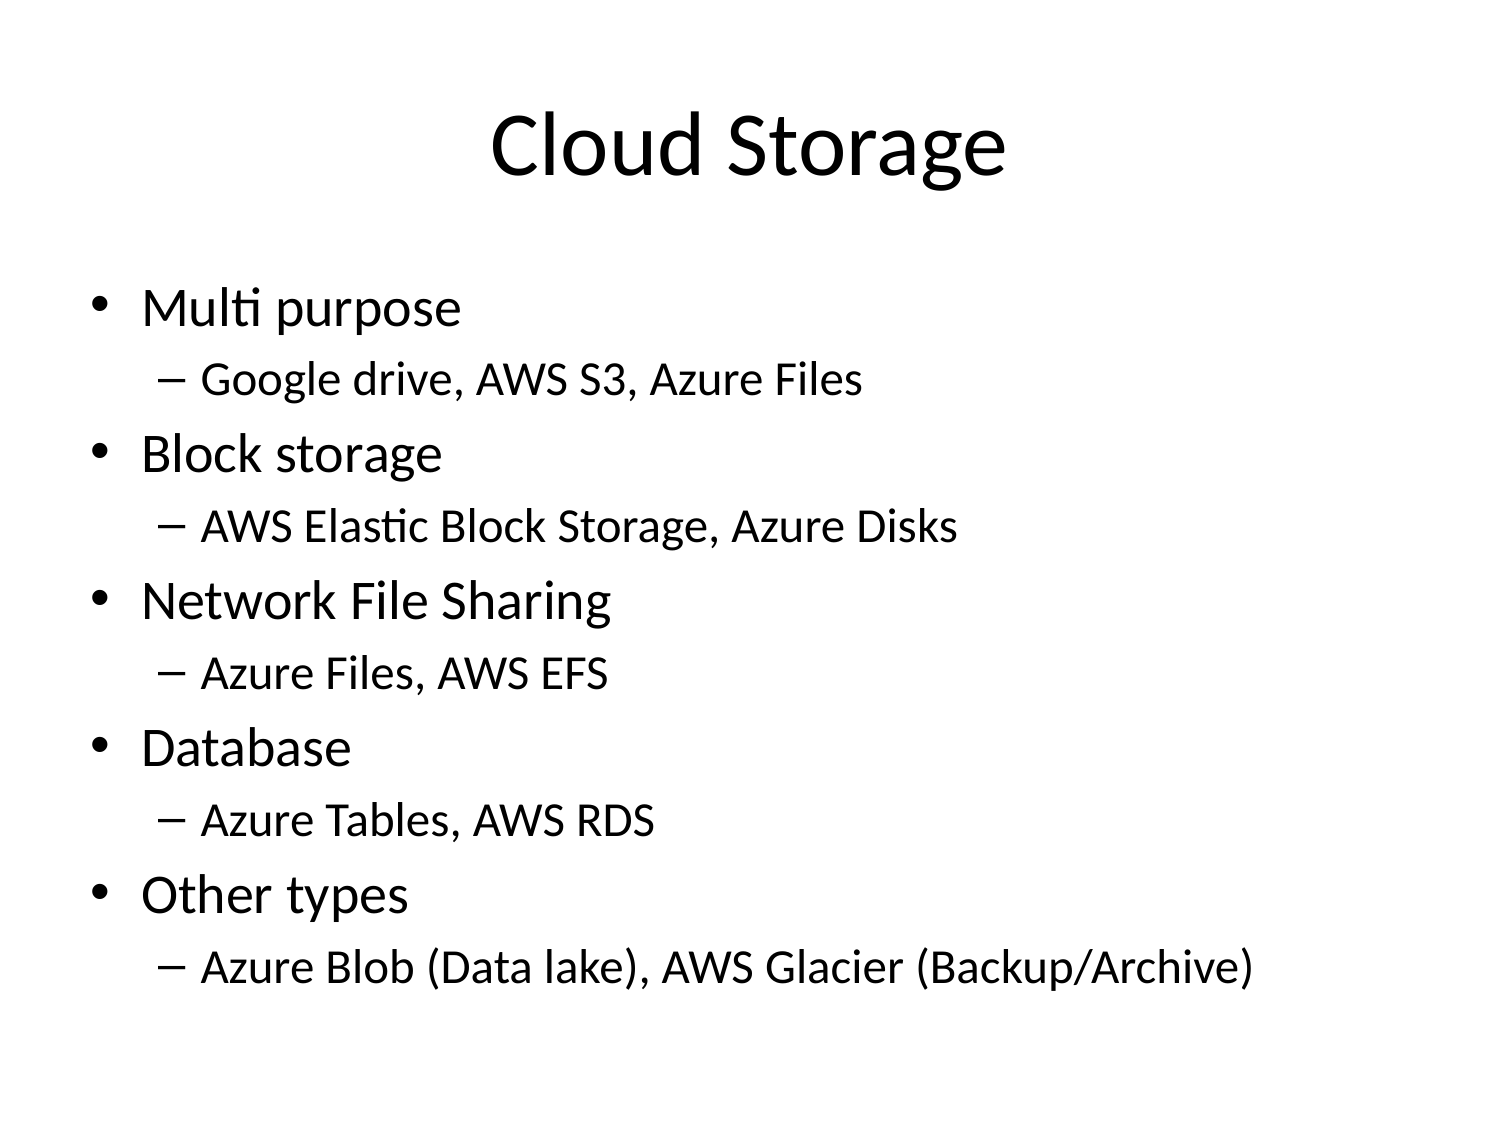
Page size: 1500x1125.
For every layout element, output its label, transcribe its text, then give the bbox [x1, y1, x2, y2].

list Multi purpose Google drive, AWS S3, Azure Files Block storage AWS Elastic Block Storage, Azure Disks Network File Sharing Azure Files, AWS EFS Database Azure Tables, AWS RDS Other types Azure Blob (Data lake), AWS Glacier (Backup/Archive) [75, 262, 1425, 1005]
title Cloud Storage [75, 45, 1425, 233]
